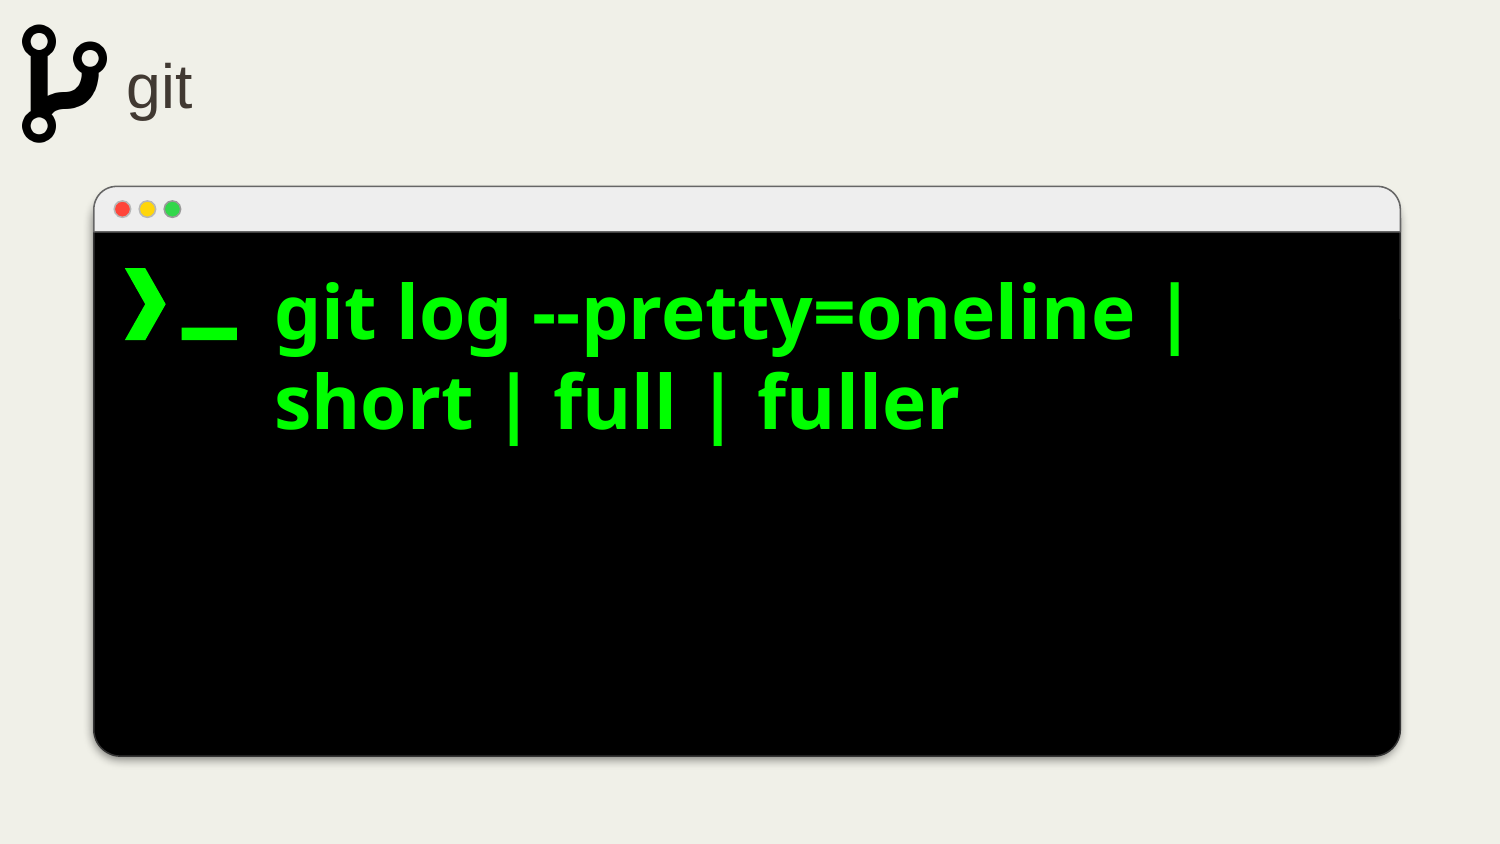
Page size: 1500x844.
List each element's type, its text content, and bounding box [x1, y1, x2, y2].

text_box [164, 200, 181, 218]
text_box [124, 267, 238, 341]
text_box [93, 186, 1401, 232]
text_box [93, 232, 1401, 757]
picture [22, 16, 107, 151]
title git [111, 44, 227, 136]
text_box [139, 200, 156, 218]
text_box [114, 200, 131, 218]
text_box git log --pretty=oneline | short | full | fuller [259, 250, 1241, 373]
